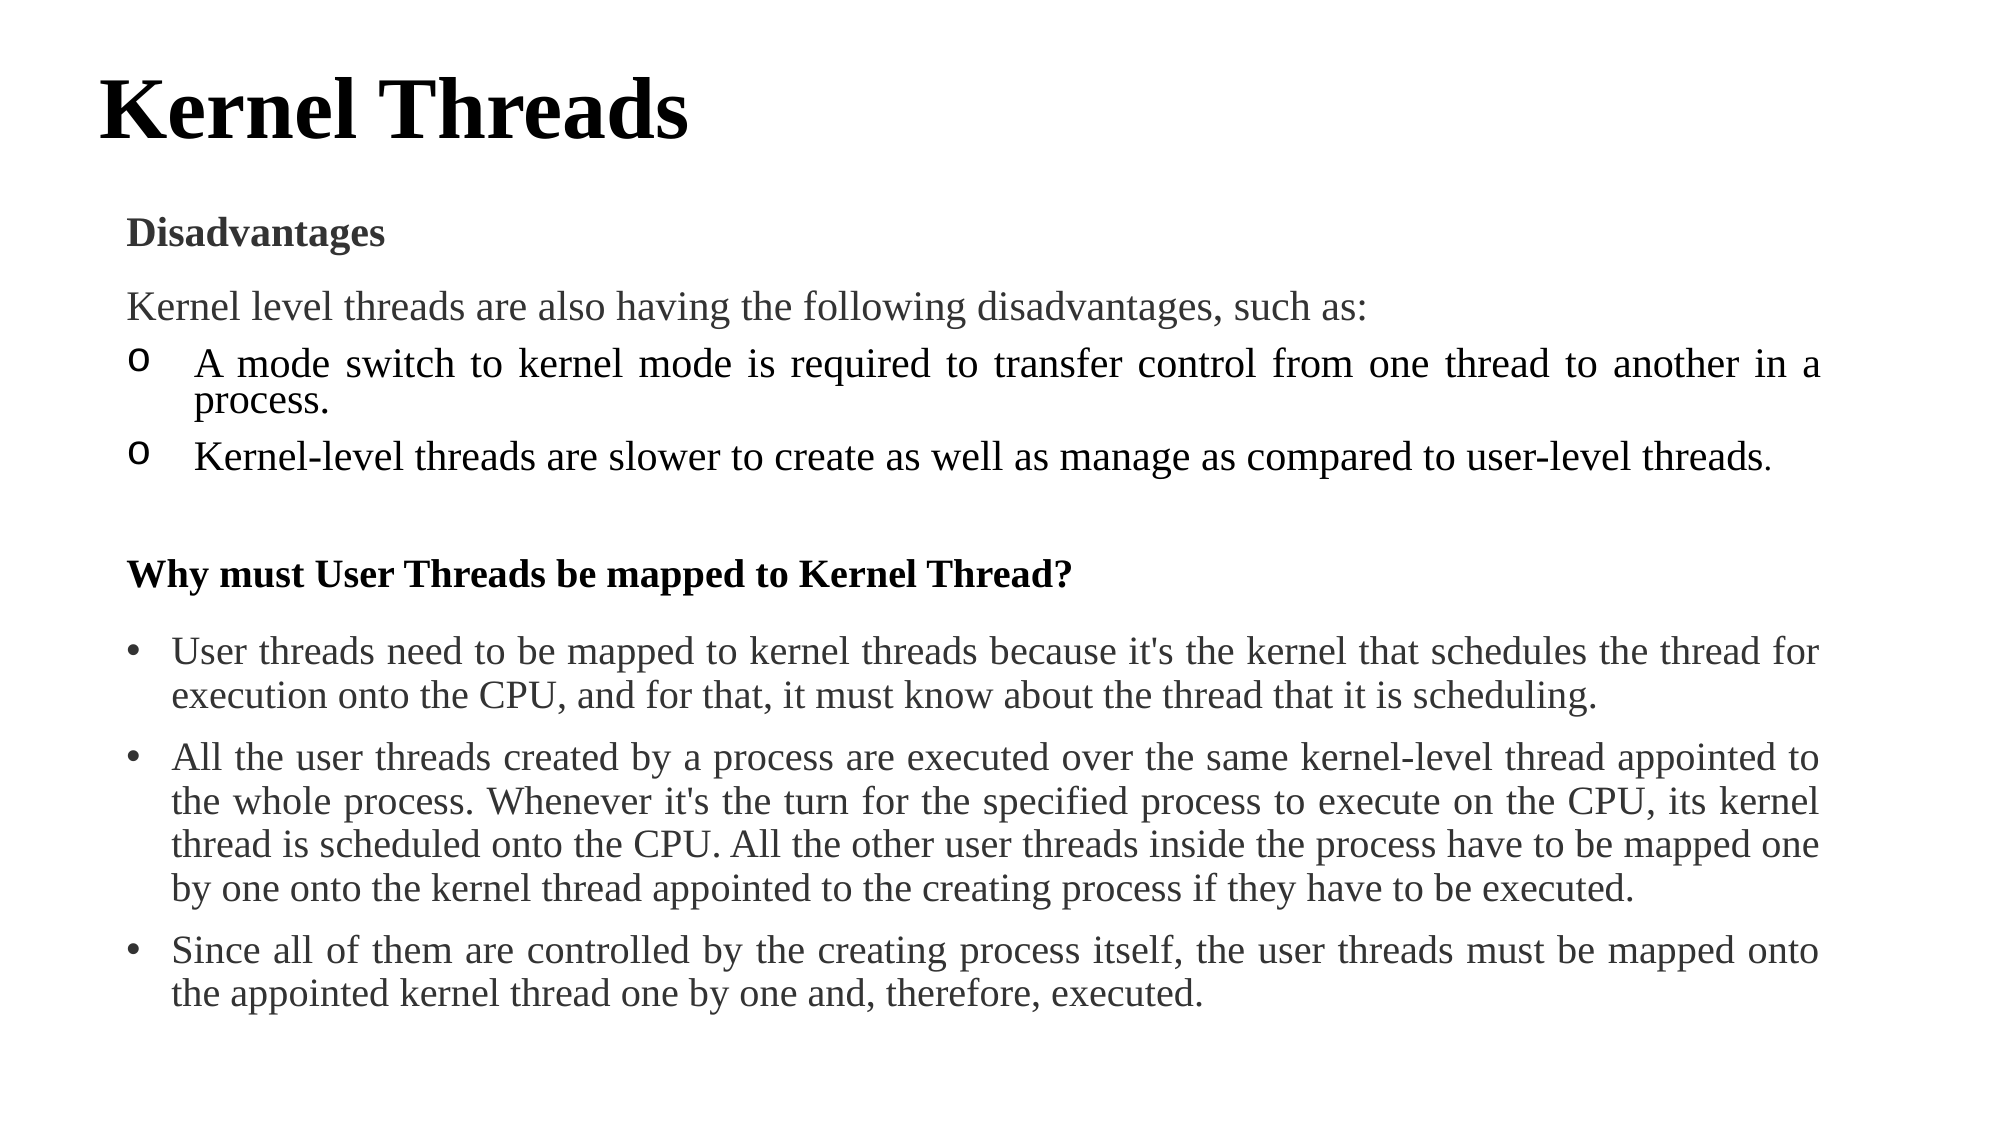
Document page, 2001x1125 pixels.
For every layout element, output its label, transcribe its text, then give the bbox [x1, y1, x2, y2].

text_box Disadvantages Kernel level threads are also having the following disadvantages, such as: A mode switch to kernel mode is required to transfer control from one thread to another in a process. Kernel-level threads are slower to create as well as manage as compared to user-level threads. Why must User Threads be mapped to Kernel Thread? User threads need to be mapped to kernel threads because it's the kernel that schedules the thread for execution onto the CPU, and for that, it must know about the thread that it is scheduling. All the user threads created by a process are executed over the same kernel-level thread appointed to the whole process. Whenever it's the turn for the specified process to execute on the CPU, its kernel thread is scheduled onto the CPU. All the other user threads inside the process have to be mapped one by one onto the kernel thread appointed to the creating process if they have to be executed. Since all of them are controlled by the creating process itself, the user threads must be mapped onto the appointed kernel thread one by one and, therefore, executed. [111, 203, 1837, 1033]
text_box Kernel Threads [84, 54, 1810, 165]
